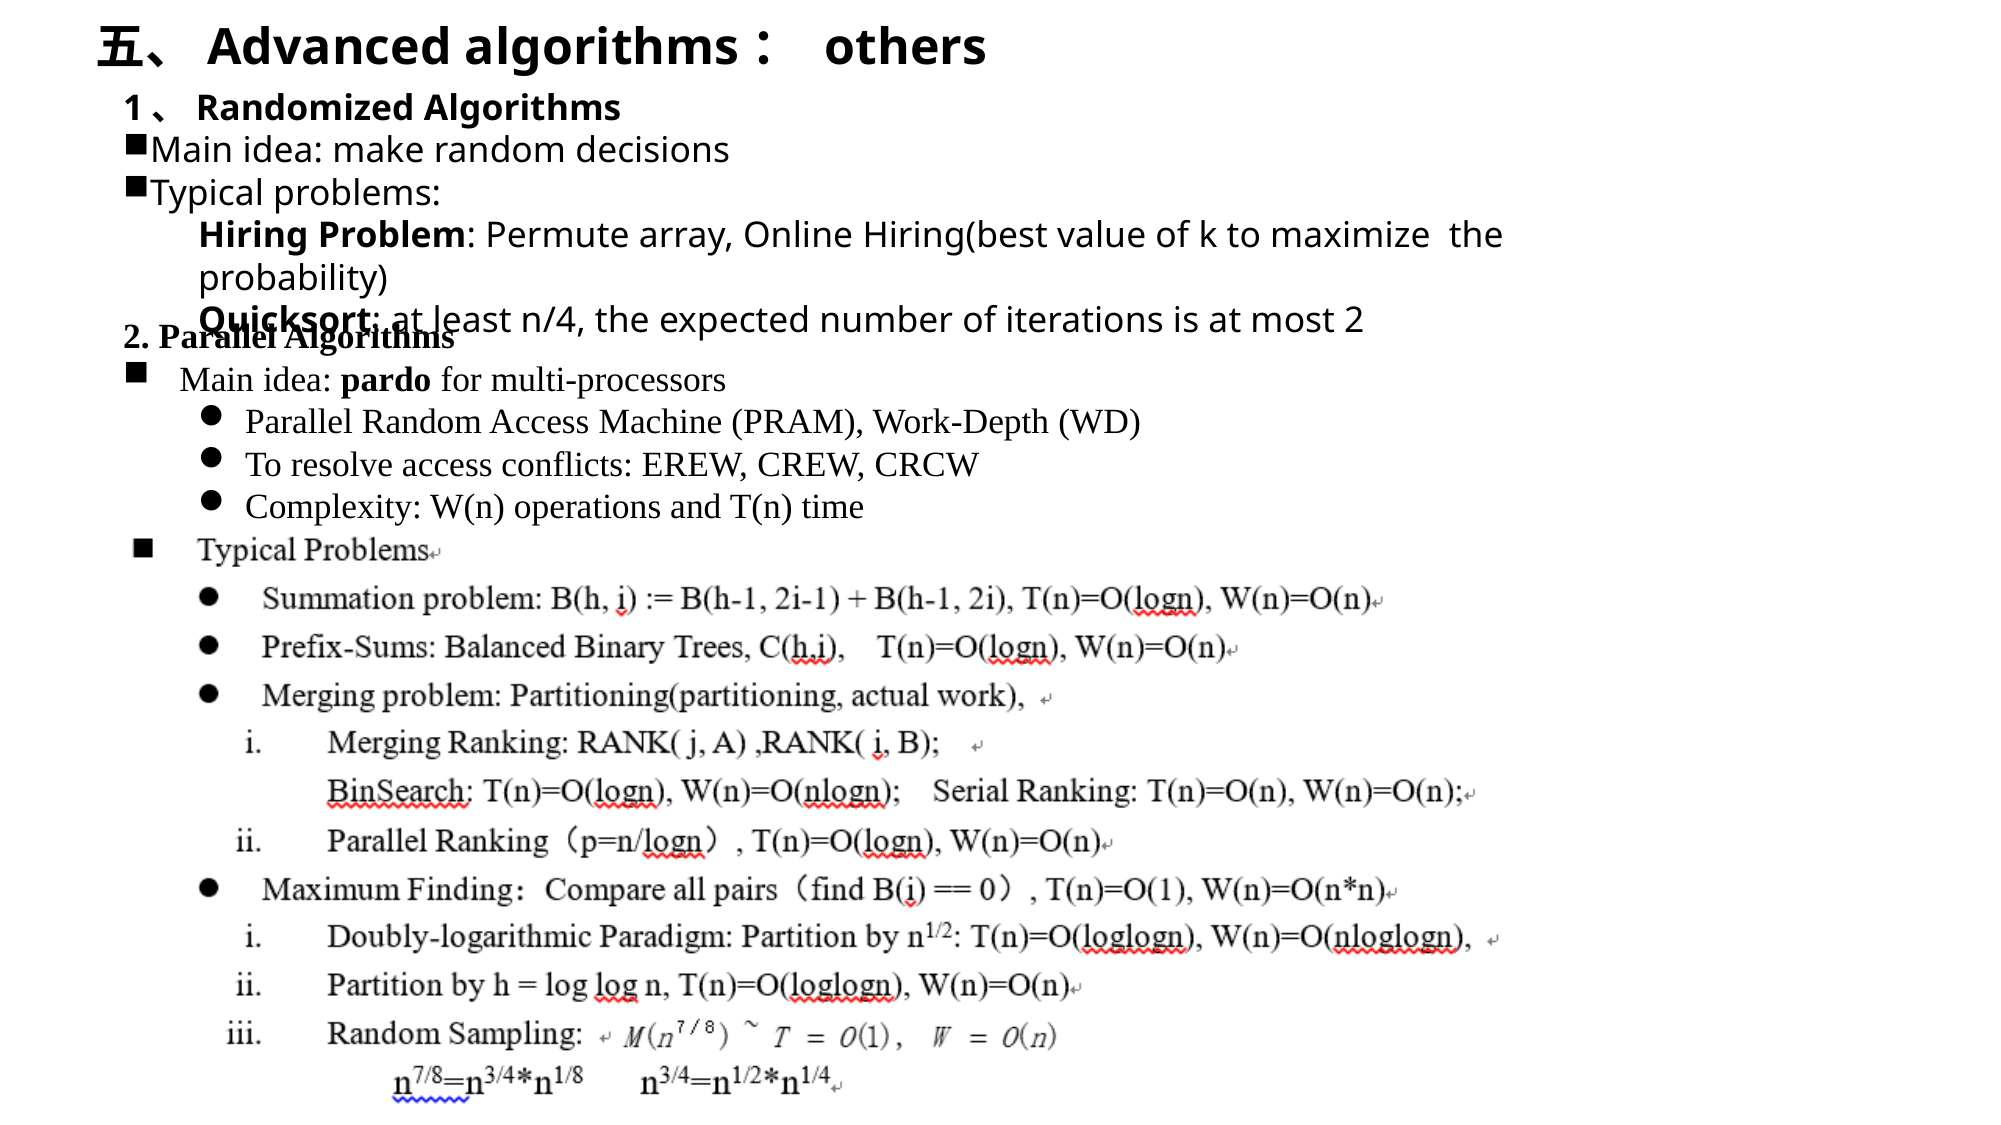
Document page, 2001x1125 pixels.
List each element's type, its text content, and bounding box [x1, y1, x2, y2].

text_box 1、Randomized Algorithms Main idea: make random decisions Typical problems: Hiring Problem: Permute array, Online Hiring(best value of k to maximize the probability) Quicksort: at least n/4, the expected number of iterations is at most 2 [108, 77, 1674, 348]
text_box 五、Advanced algorithms： others [80, 7, 1007, 82]
text_box 2. Parallel Algorithms Main idea: pardo for multi-processors Parallel Random Access Machine (PRAM), Work-Depth (WD) To resolve access conflicts: EREW, CREW, CRCW Complexity: W(n) operations and T(n) time [108, 306, 1289, 531]
picture [91, 531, 1536, 1110]
